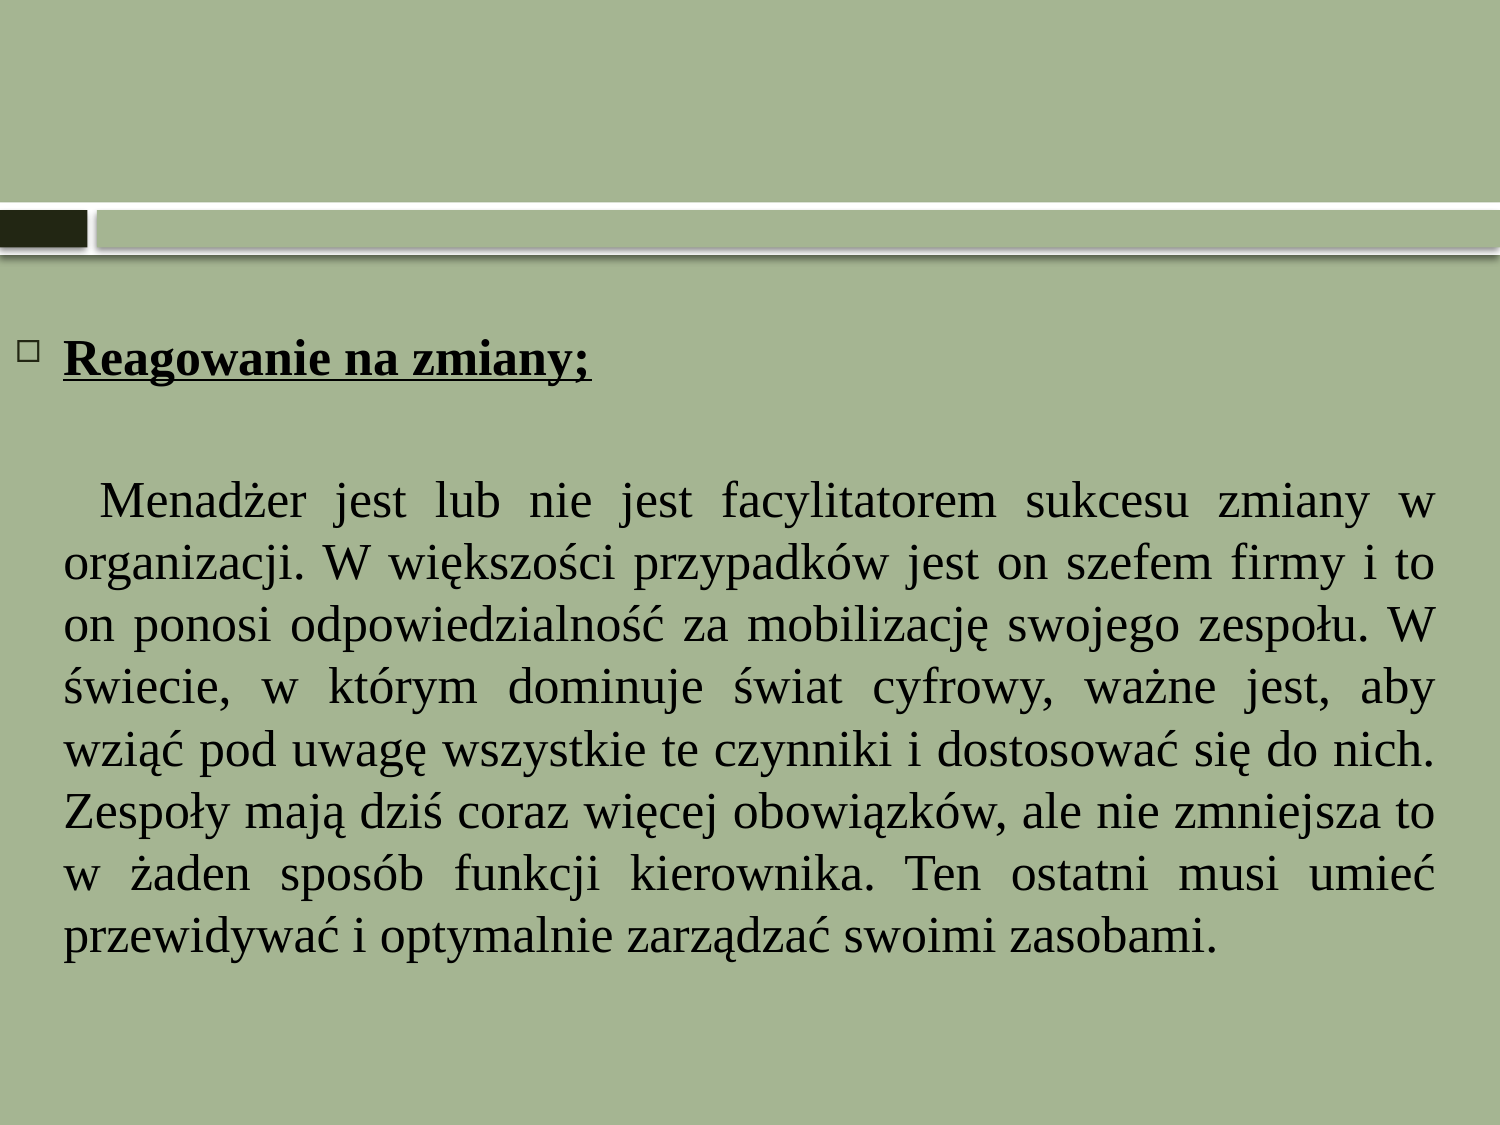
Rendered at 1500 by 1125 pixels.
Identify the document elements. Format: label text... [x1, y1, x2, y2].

list Reagowanie na zmiany; Menadżer jest lub nie jest facylitatorem sukcesu zmiany w organizacji. W większości przypadków jest on szefem firmy i to on ponosi odpowiedzialność za mobilizację swojego zespołu. W świecie, w którym dominuje świat cyfrowy, ważne jest, aby wziąć pod uwagę wszystkie te czynniki i dostosować się do nich. Zespoły mają dziś coraz więcej obowiązków, ale nie zmniejsza to w żaden sposób funkcji kierownika. Ten ostatni musi umieć przewidywać i optymalnie zarządzać swoimi zasobami. [0, 316, 1454, 1004]
